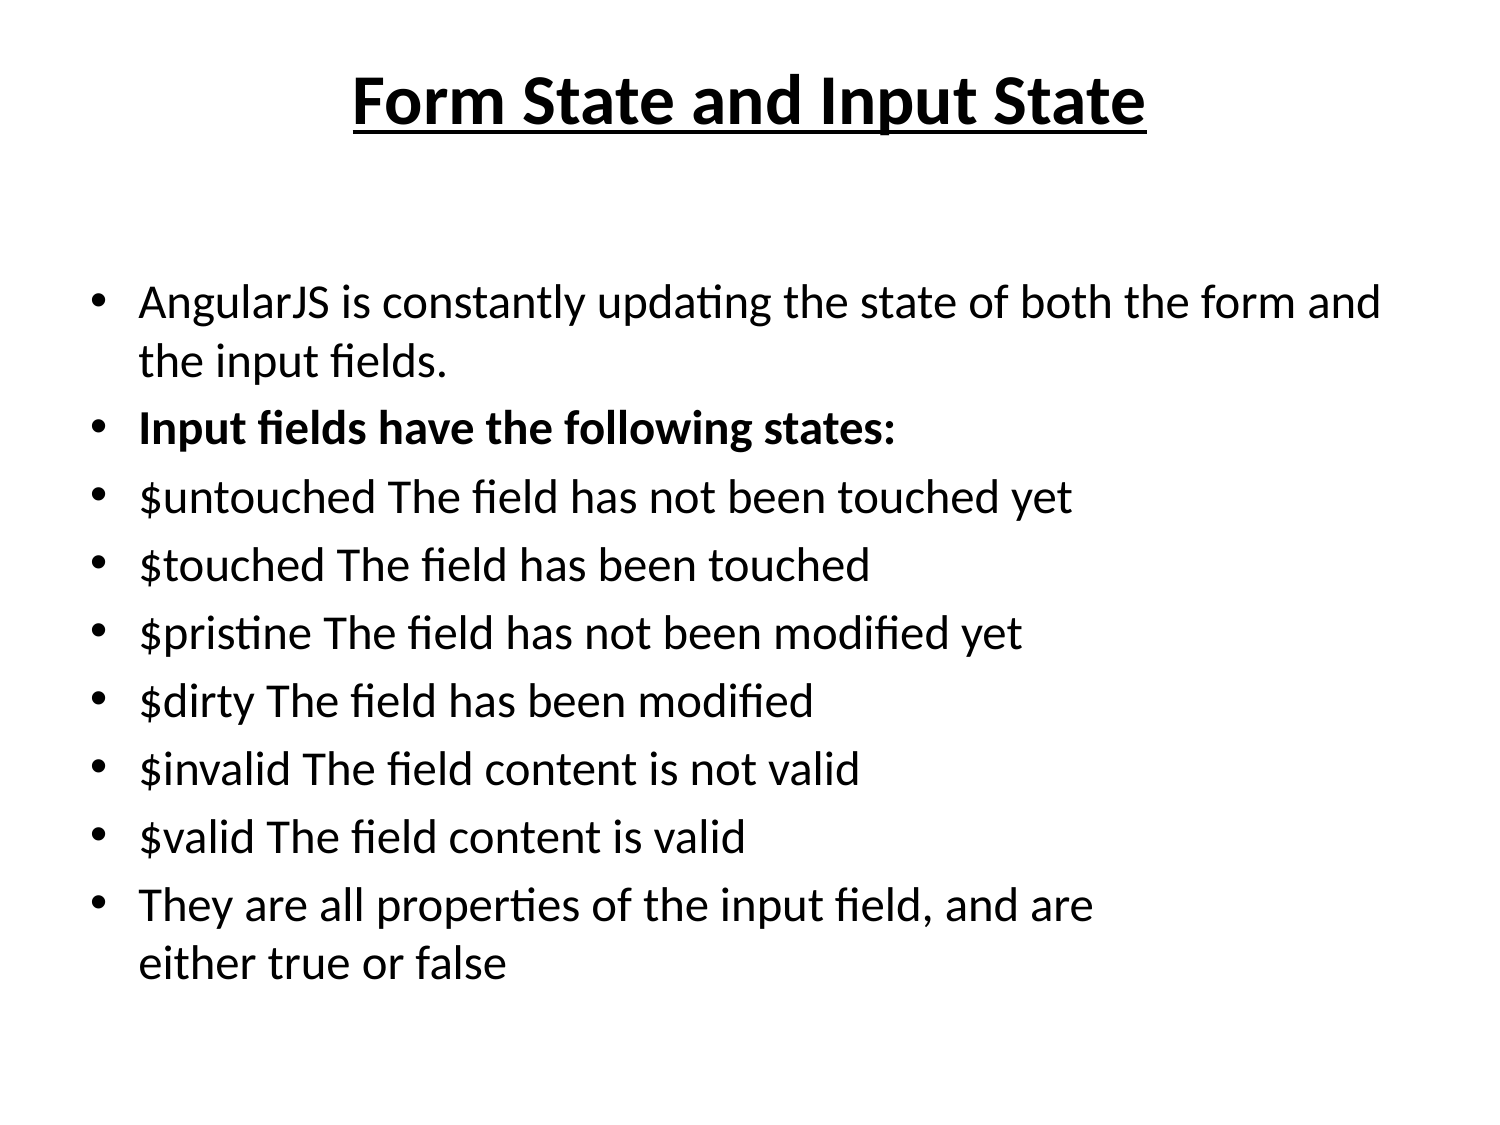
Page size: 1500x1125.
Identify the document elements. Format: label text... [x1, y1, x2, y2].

title Form State and Input State [75, 45, 1425, 233]
list AngularJS is constantly updating the state of both the form and the input fields. Input fields have the following states: $untouched The field has not been touched yet $touched The field has been touched $pristine The field has not been modified yet $dirty The field has been modified $invalid The field content is not valid $valid The field content is valid They are all properties of the input field, and are either true or false [75, 262, 1425, 1005]
